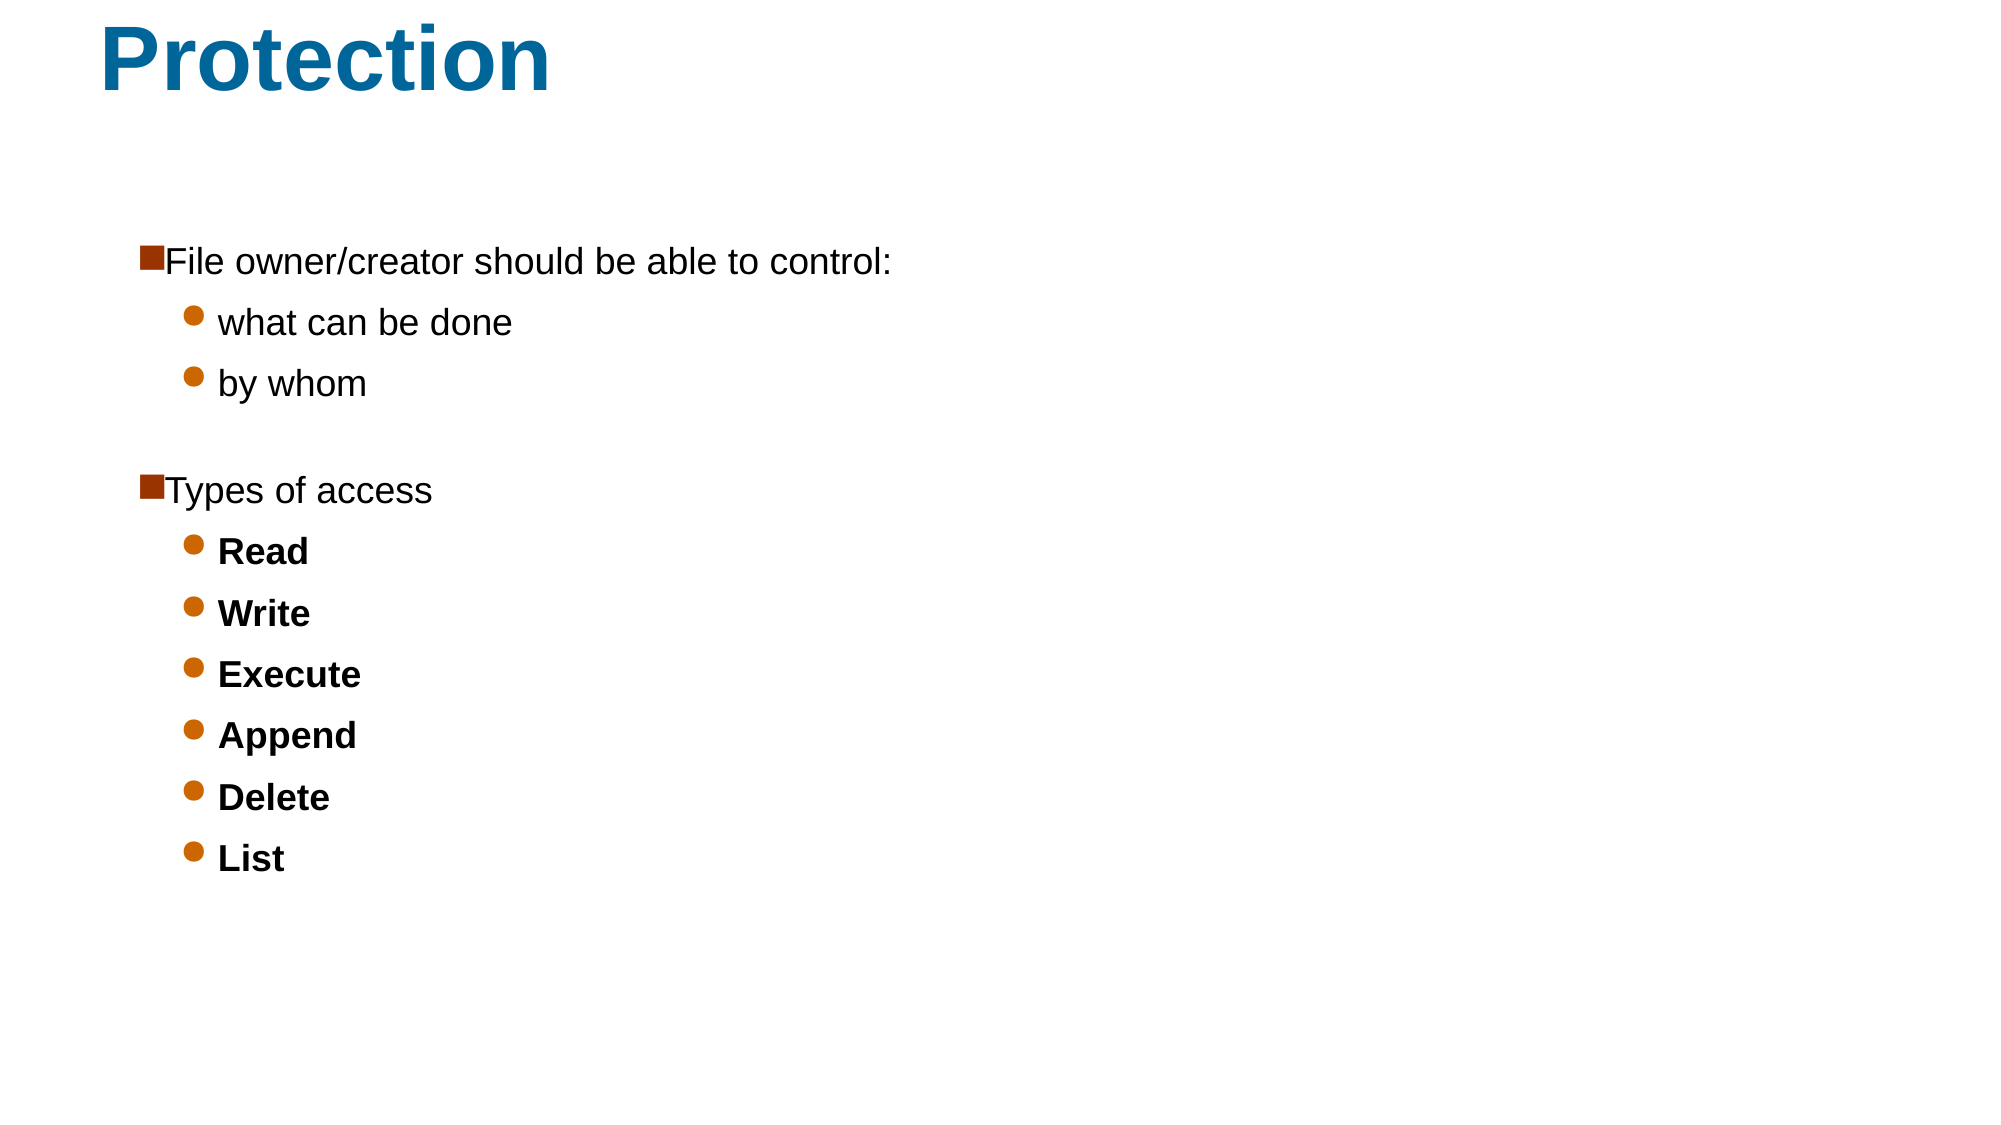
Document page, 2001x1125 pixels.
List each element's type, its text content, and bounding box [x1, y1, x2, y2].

title Protection [99, 44, 1900, 187]
text_box File owner/creator should be able to control: what can be done by whom Types of access Read Write Execute Append Delete List [128, 229, 1500, 887]
